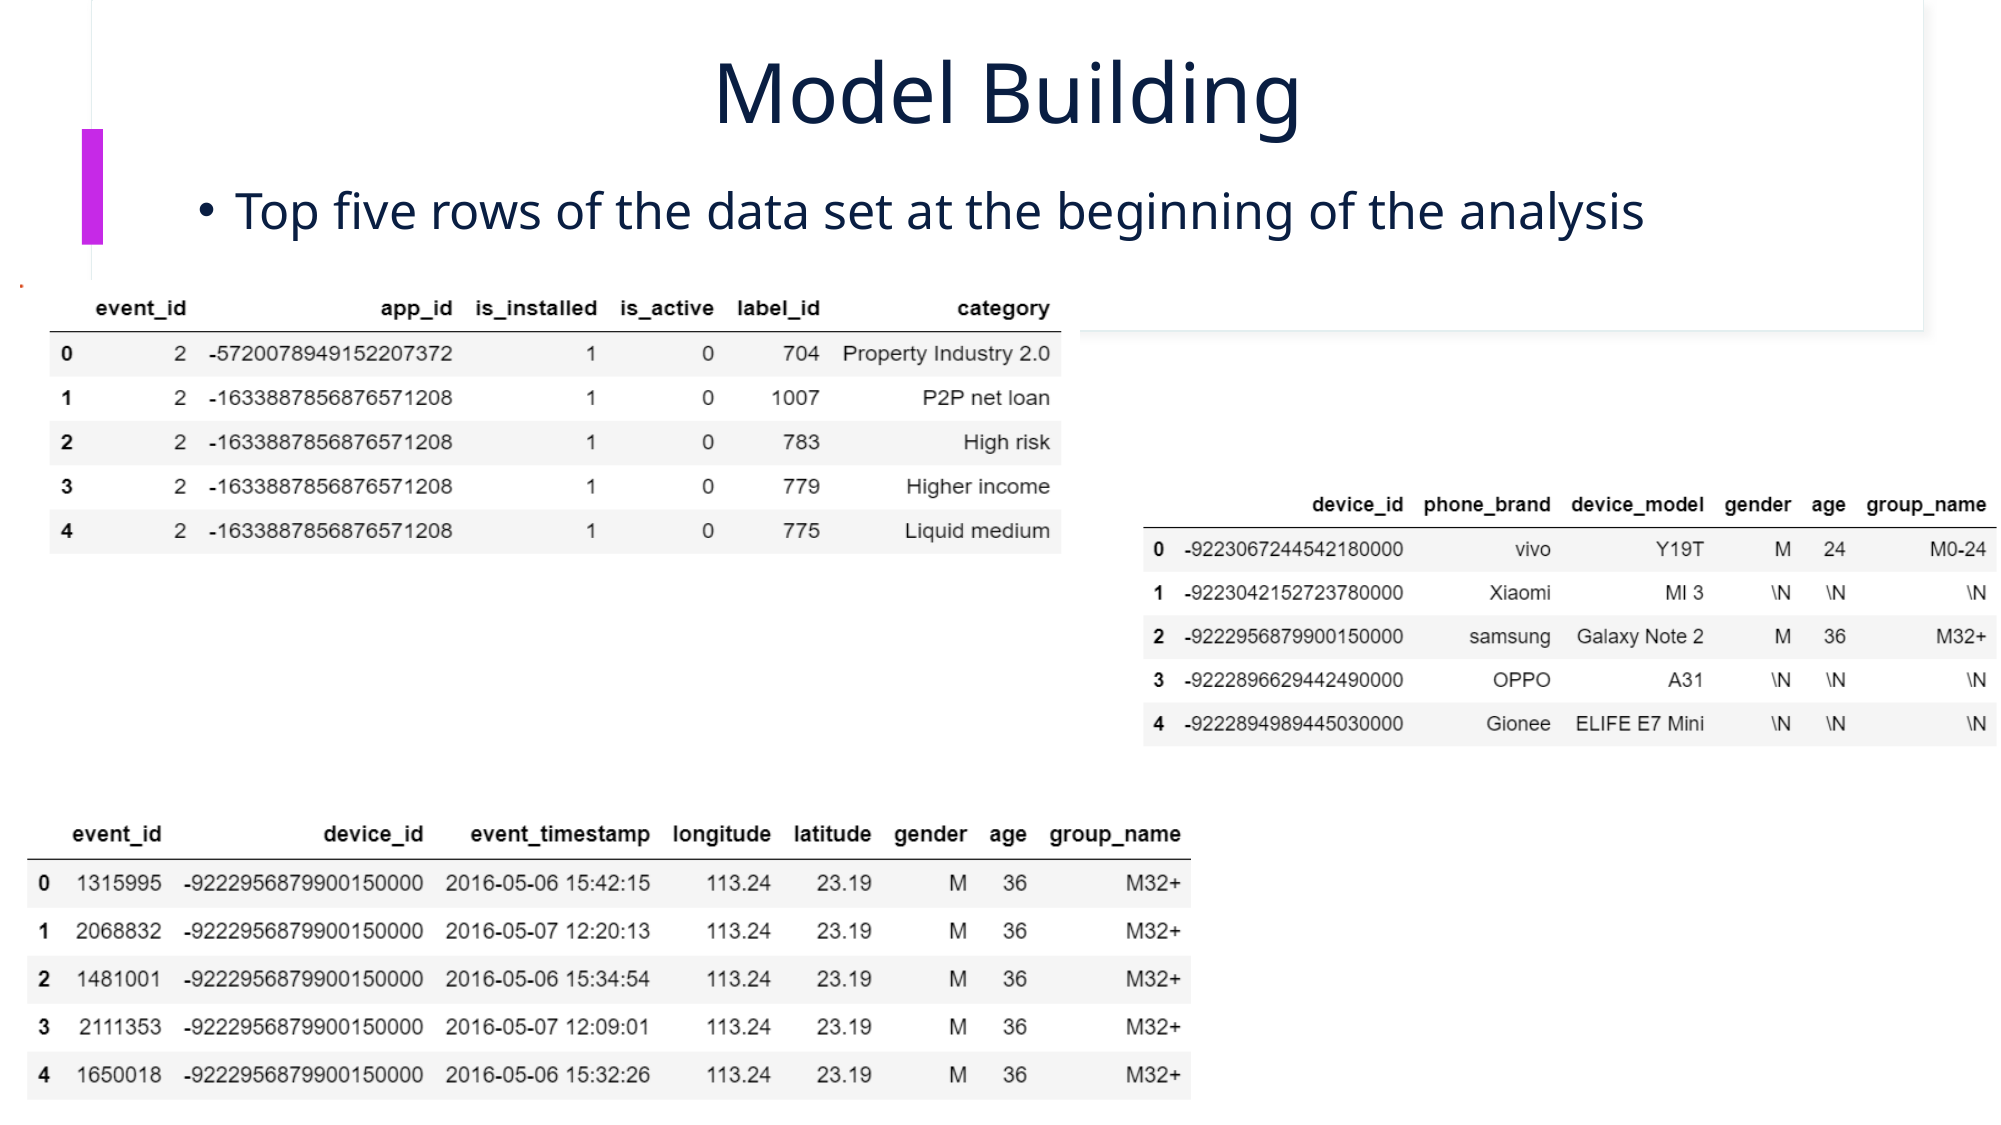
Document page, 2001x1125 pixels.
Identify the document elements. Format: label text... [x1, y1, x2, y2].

picture [1139, 470, 2000, 753]
picture [19, 817, 1191, 1101]
list Top five rows of the data set at the beginning of the analysis [183, 165, 1851, 281]
title Model Building [166, 0, 1851, 194]
picture [19, 280, 1080, 563]
